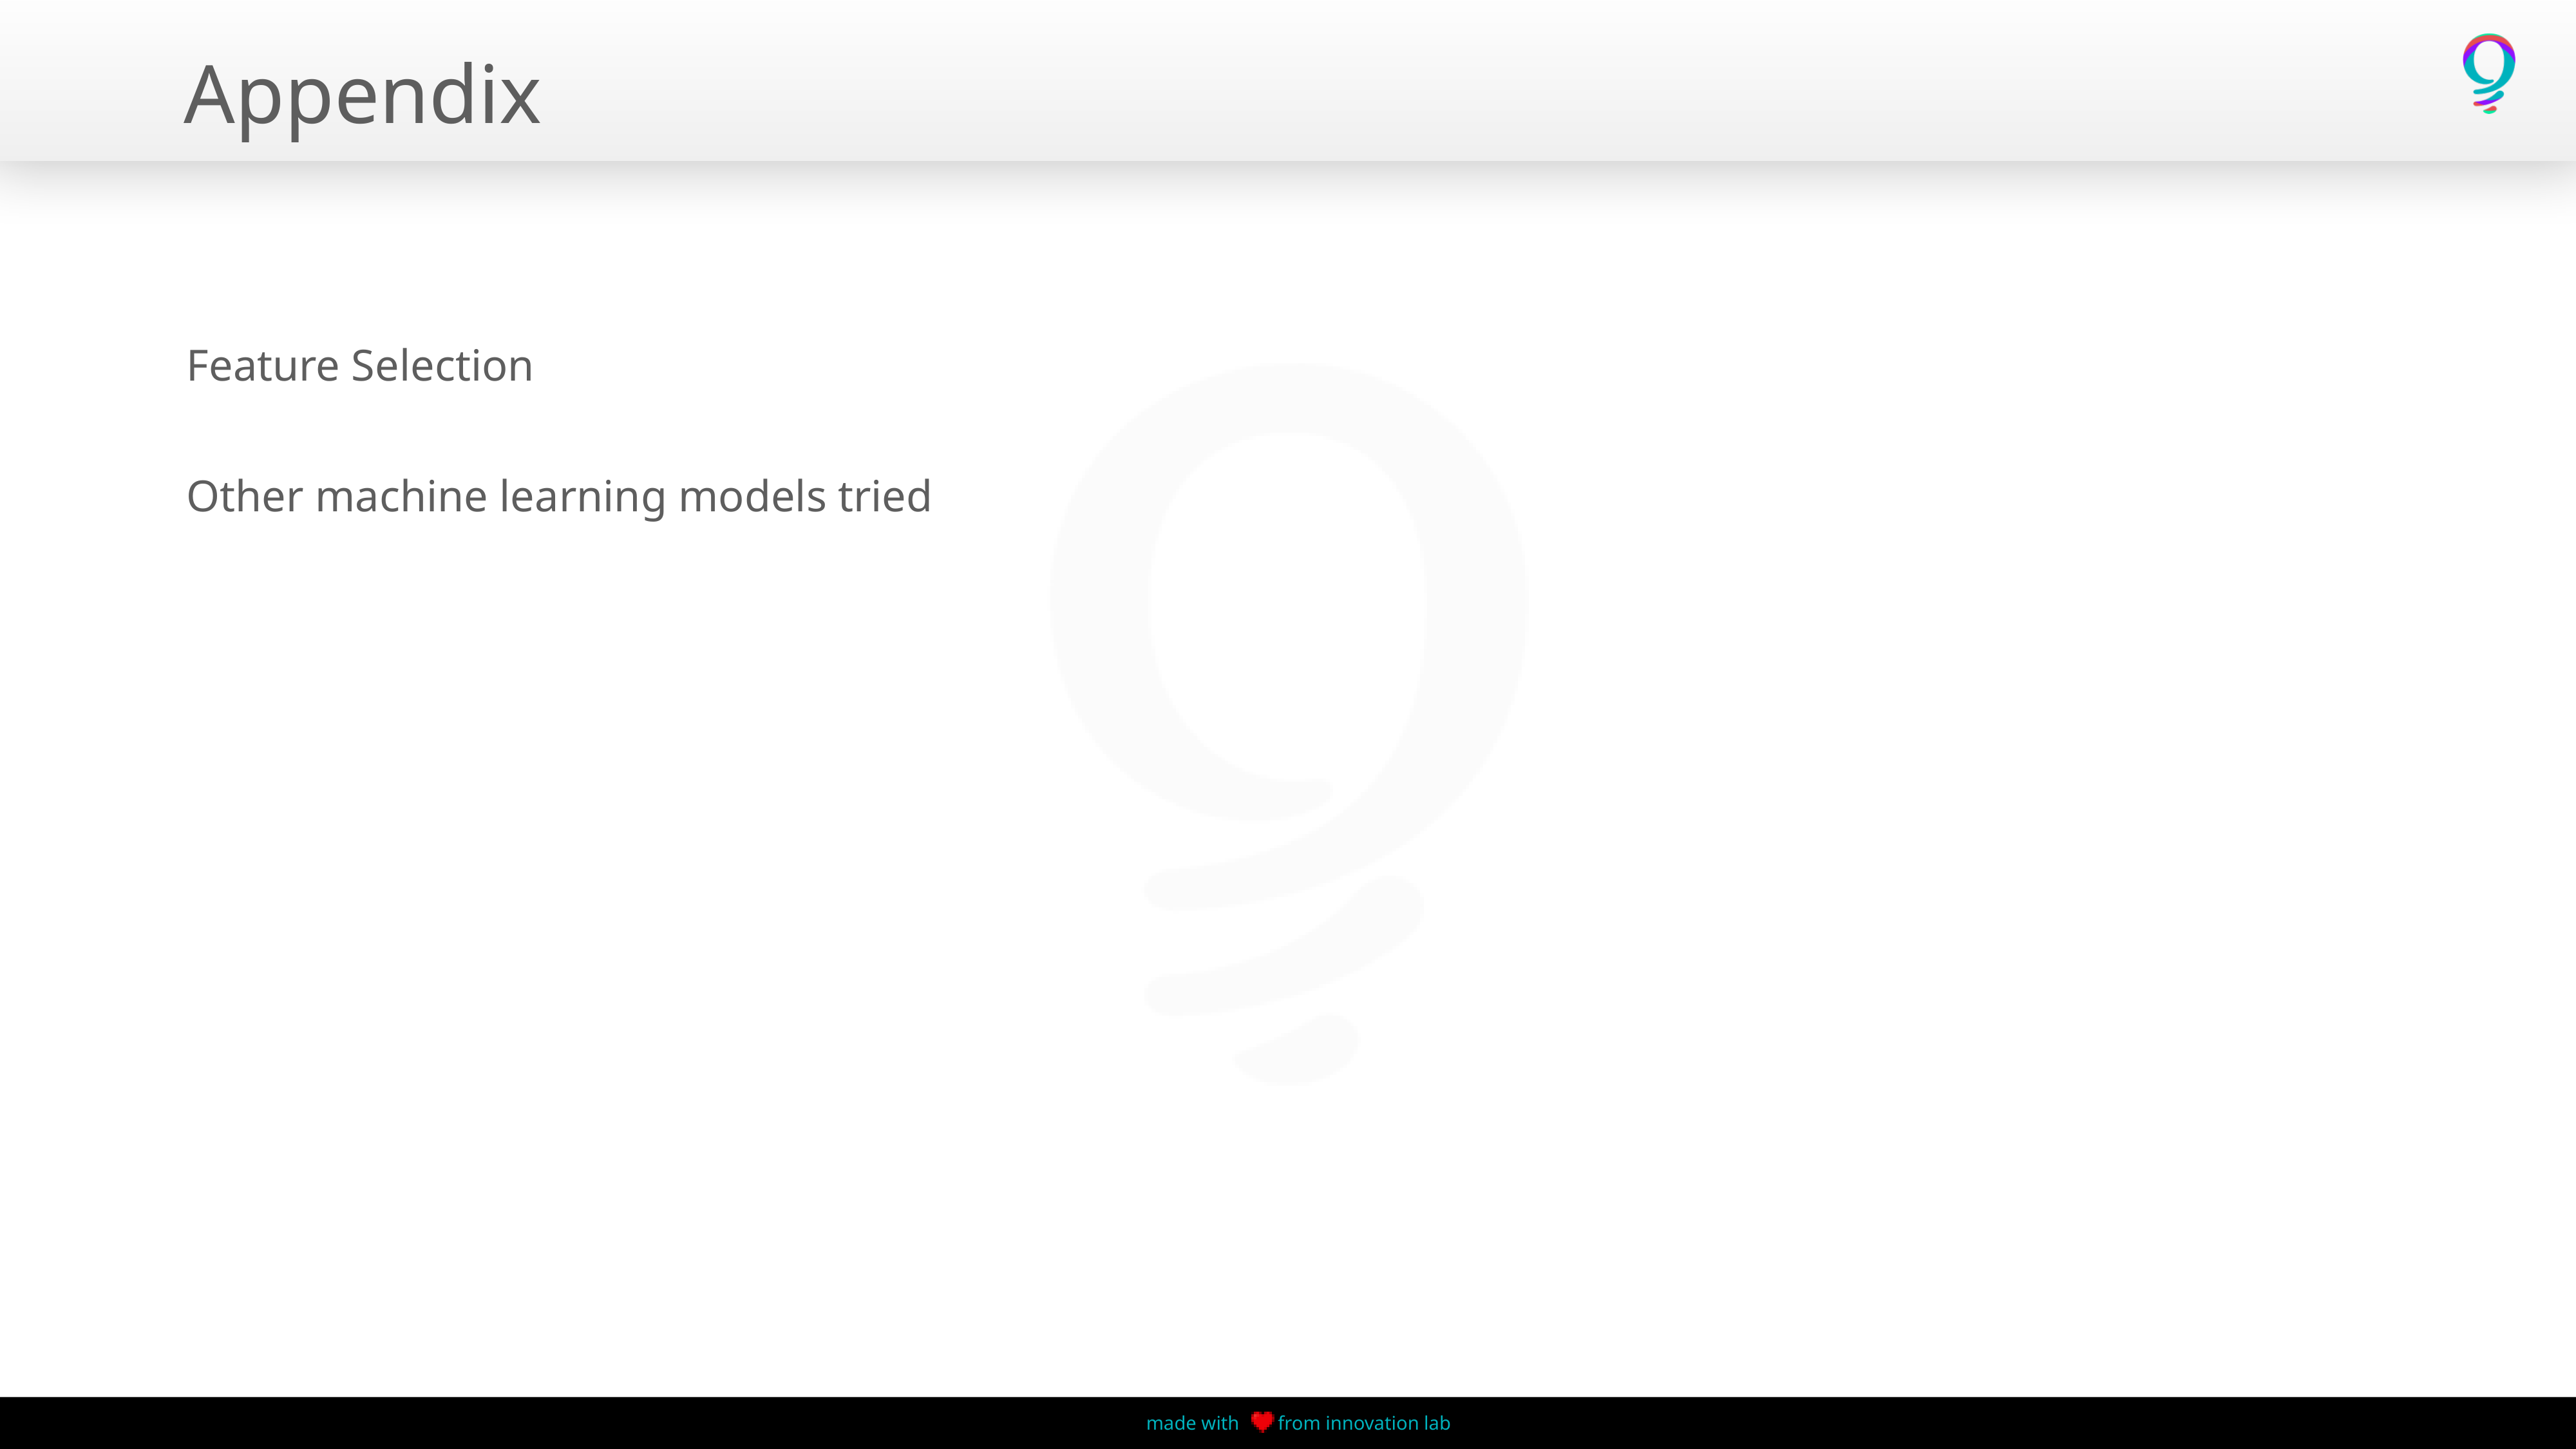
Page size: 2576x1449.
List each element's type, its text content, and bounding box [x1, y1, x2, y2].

title Appendix [178, 37, 2398, 160]
list Feature Selection Other machine learning models tried [180, 332, 2401, 1316]
picture [1251, 1412, 1274, 1433]
picture [2463, 33, 2515, 114]
